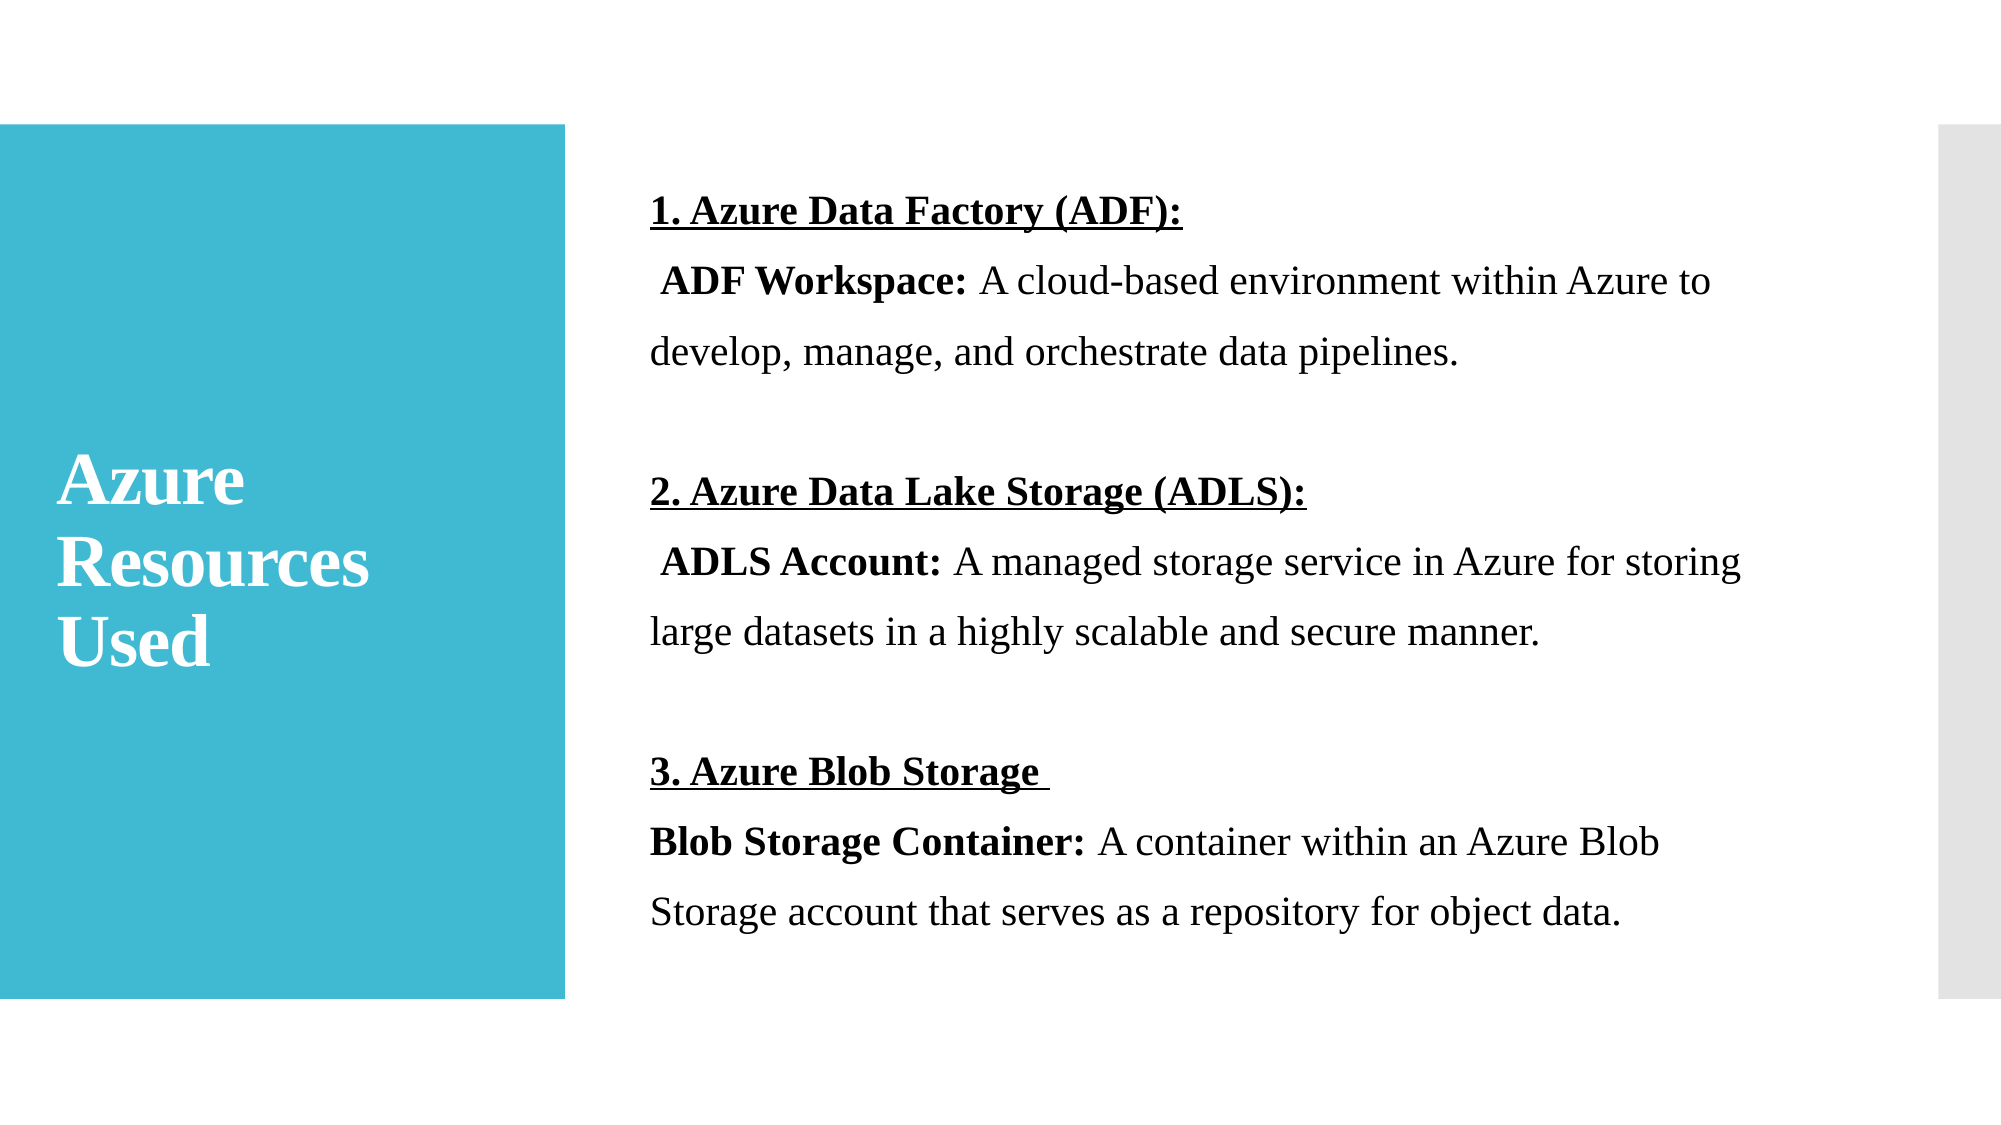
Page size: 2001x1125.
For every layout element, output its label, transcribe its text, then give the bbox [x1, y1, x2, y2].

title Azure Resources Used [41, 184, 556, 940]
list 1. Azure Data Factory (ADF): ADF Workspace: A cloud-based environment within Azure to develop, manage, and orchestrate data pipelines. 2. Azure Data Lake Storage (ADLS): ADLS Account: A managed storage service in Azure for storing large datasets in a highly scalable and secure manner. 3. Azure Blob Storage Blob Storage Container: A container within an Azure Blob Storage account that serves as a repository for object data. [634, 141, 1835, 982]
